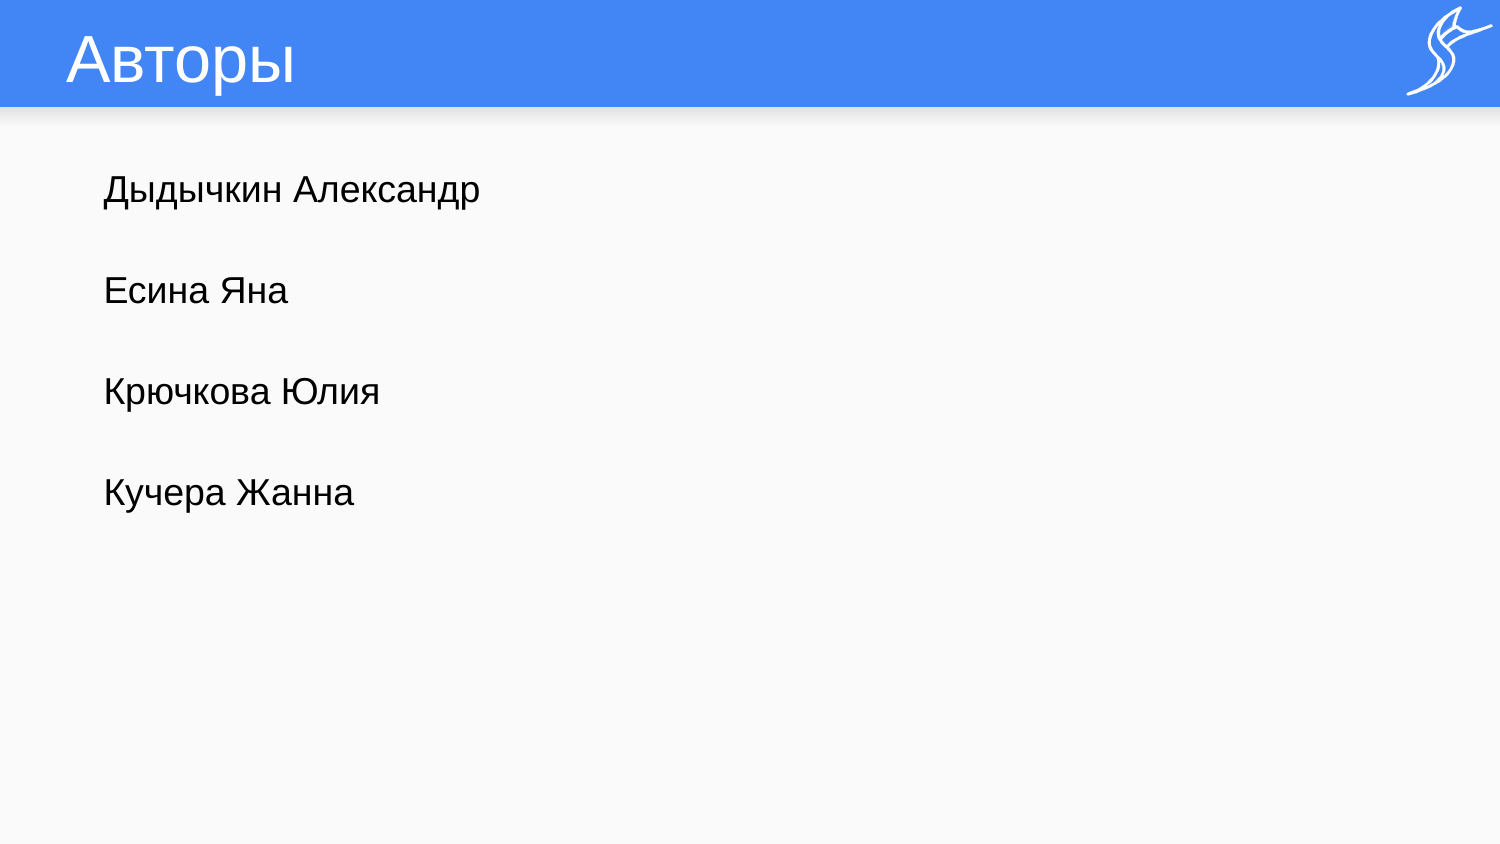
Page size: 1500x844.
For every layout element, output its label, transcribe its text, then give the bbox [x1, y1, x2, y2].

title Авторы [51, 0, 1397, 99]
picture [1399, 0, 1500, 100]
list Дыдычкин Александр Есина Яна Крючкова Юлия Кучера Жанна [51, 127, 1449, 810]
